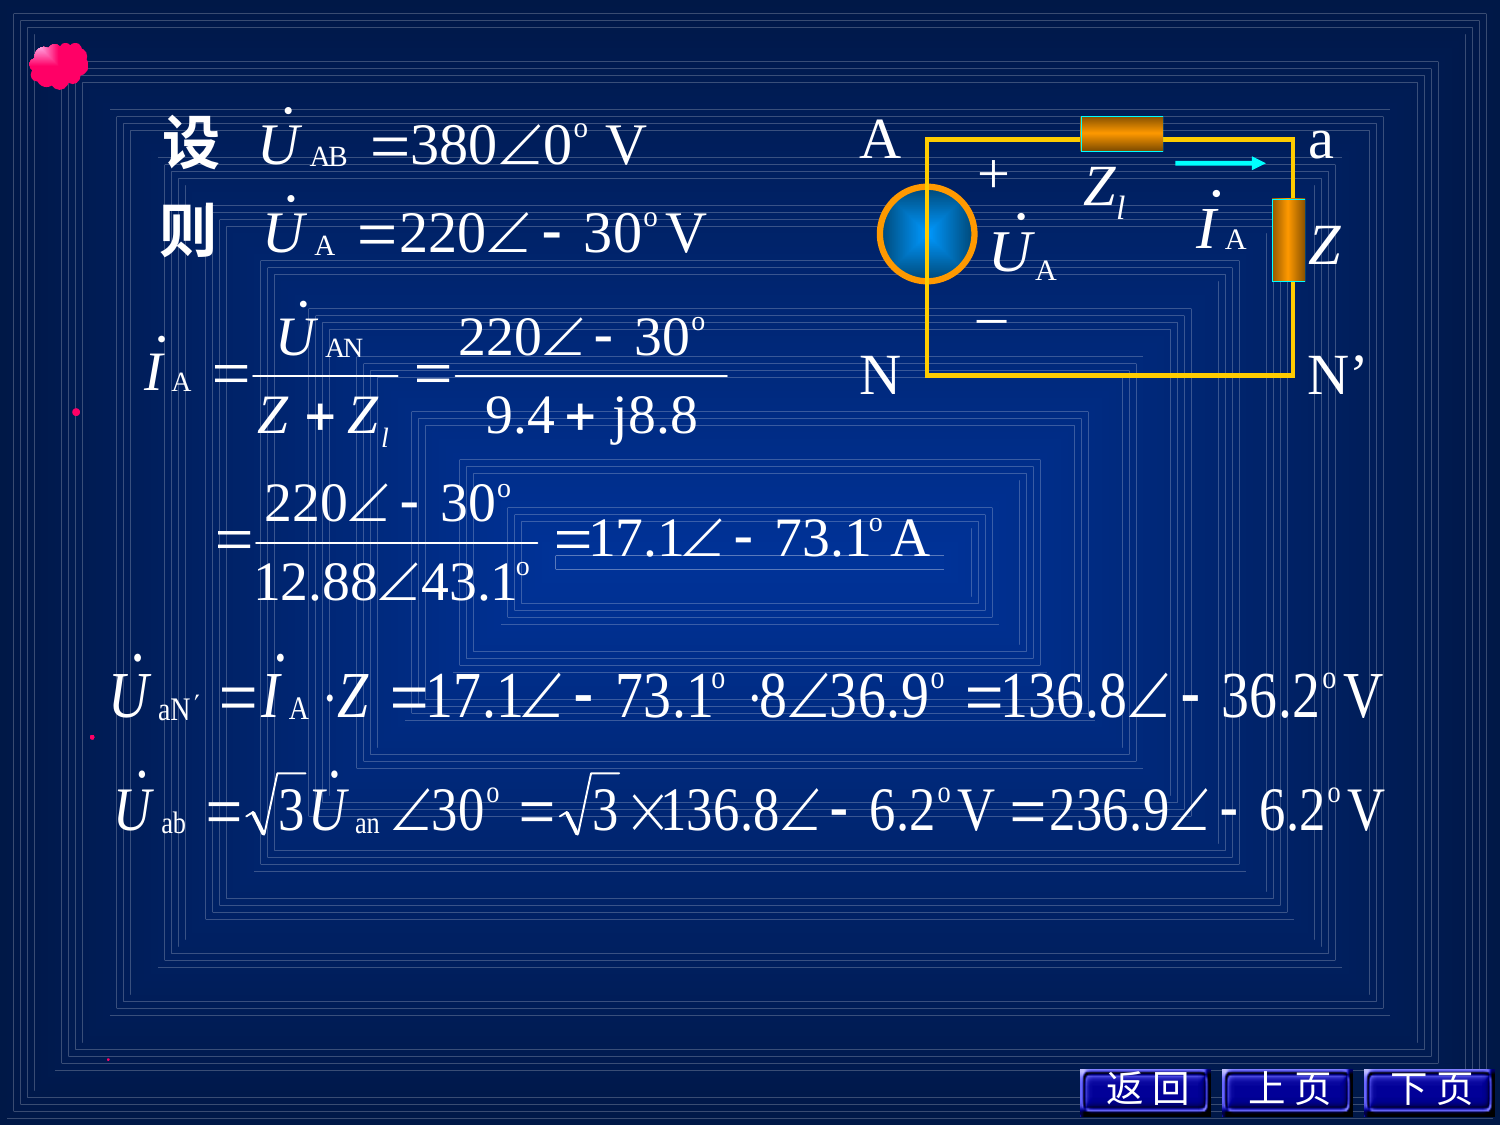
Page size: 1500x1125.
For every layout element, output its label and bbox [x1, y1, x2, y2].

text_box [111, 741, 1406, 847]
text_box [135, 273, 951, 611]
text_box [1364, 1056, 1495, 1118]
text_box [72, 408, 81, 417]
text_box [1222, 1056, 1353, 1118]
text_box [844, 92, 1439, 414]
text_box [154, 78, 714, 267]
text_box [105, 623, 1406, 730]
text_box [1080, 1057, 1211, 1118]
text_box [29, 42, 89, 90]
